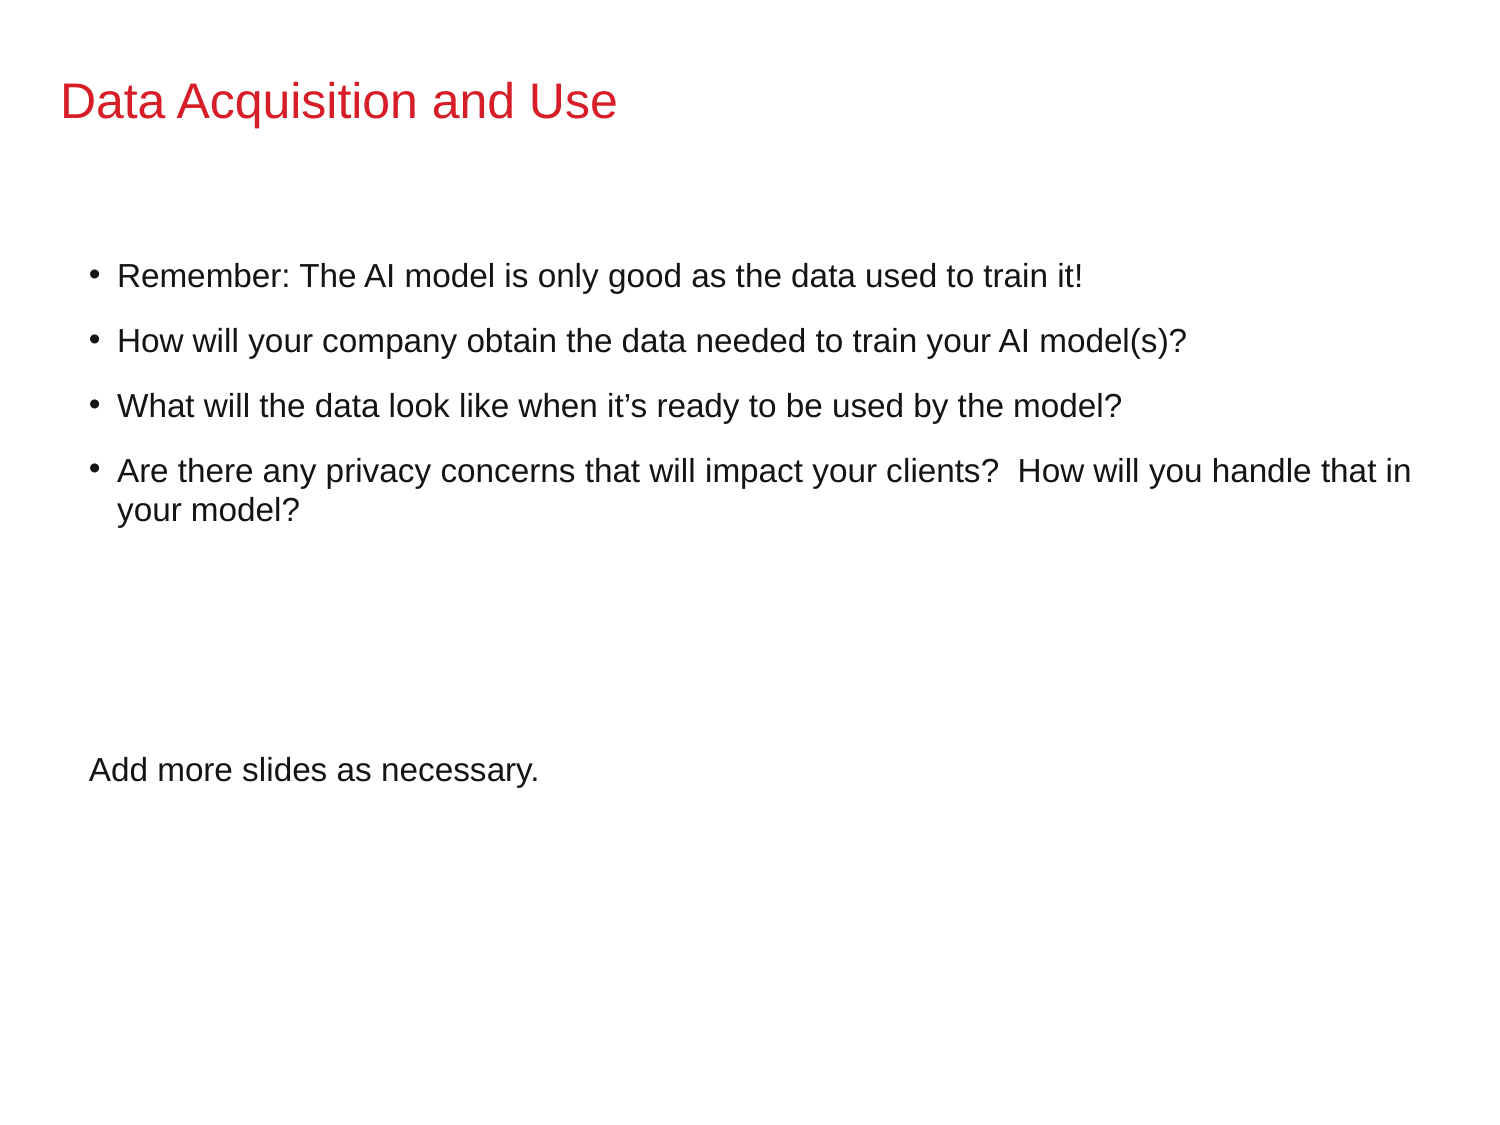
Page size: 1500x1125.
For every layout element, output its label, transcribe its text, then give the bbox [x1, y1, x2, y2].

list Remember: The AI model is only good as the data used to train it! How will your company obtain the data needed to train your AI model(s)? What will the data look like when it’s ready to be used by the model? Are there any privacy concerns that will impact your clients? How will you handle that in your model? Add more slides as necessary. [89, 253, 1439, 1003]
title Data Acquisition and Use [60, 75, 1440, 240]
